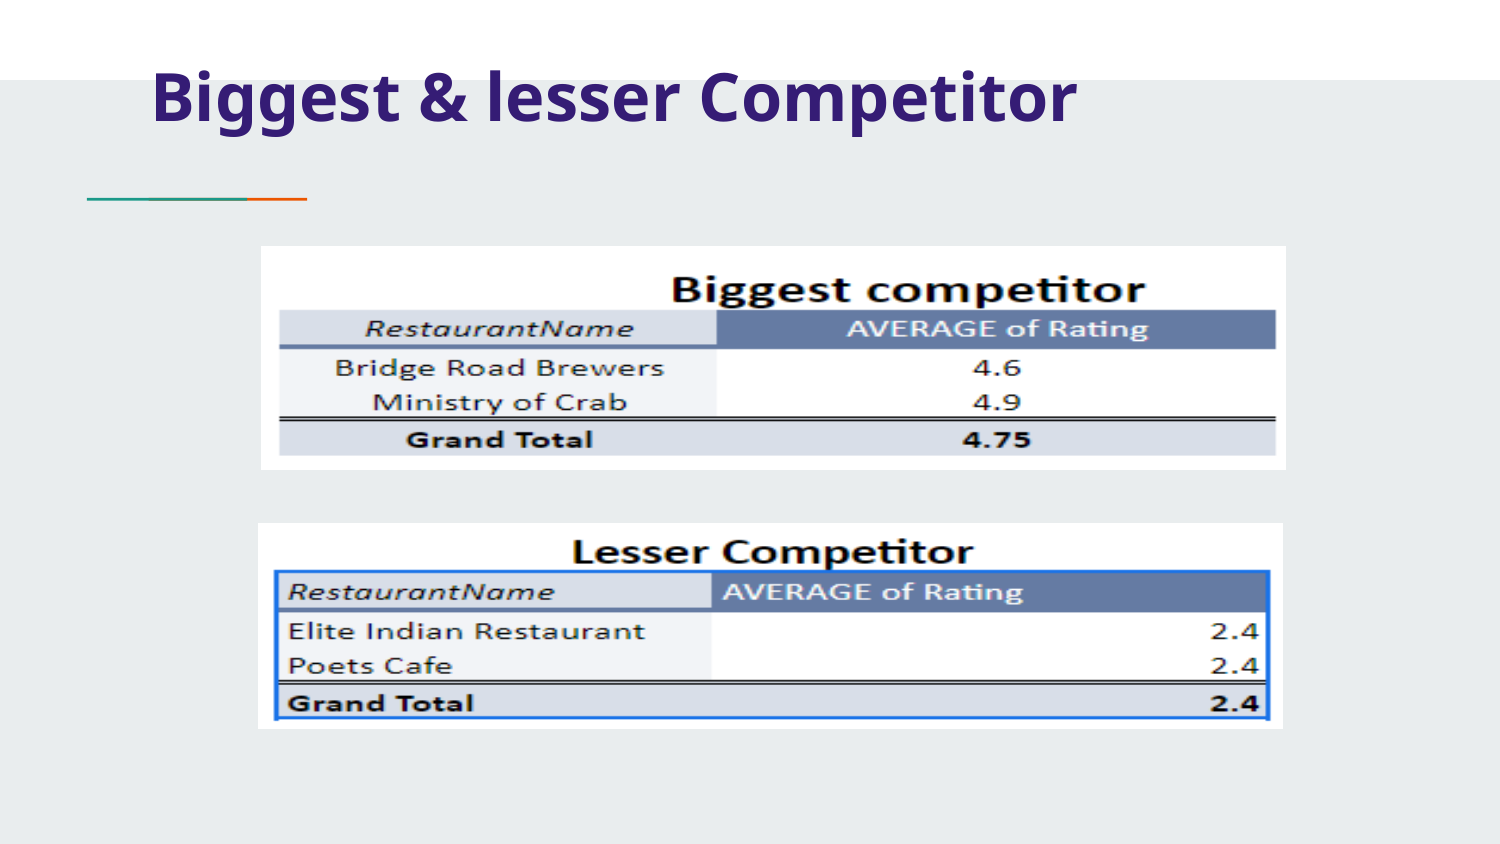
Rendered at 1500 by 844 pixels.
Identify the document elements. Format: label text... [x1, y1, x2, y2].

picture [261, 245, 1286, 470]
picture [258, 523, 1283, 729]
subtitle [171, 203, 932, 704]
title Biggest & lesser Competitor [135, 48, 1462, 163]
